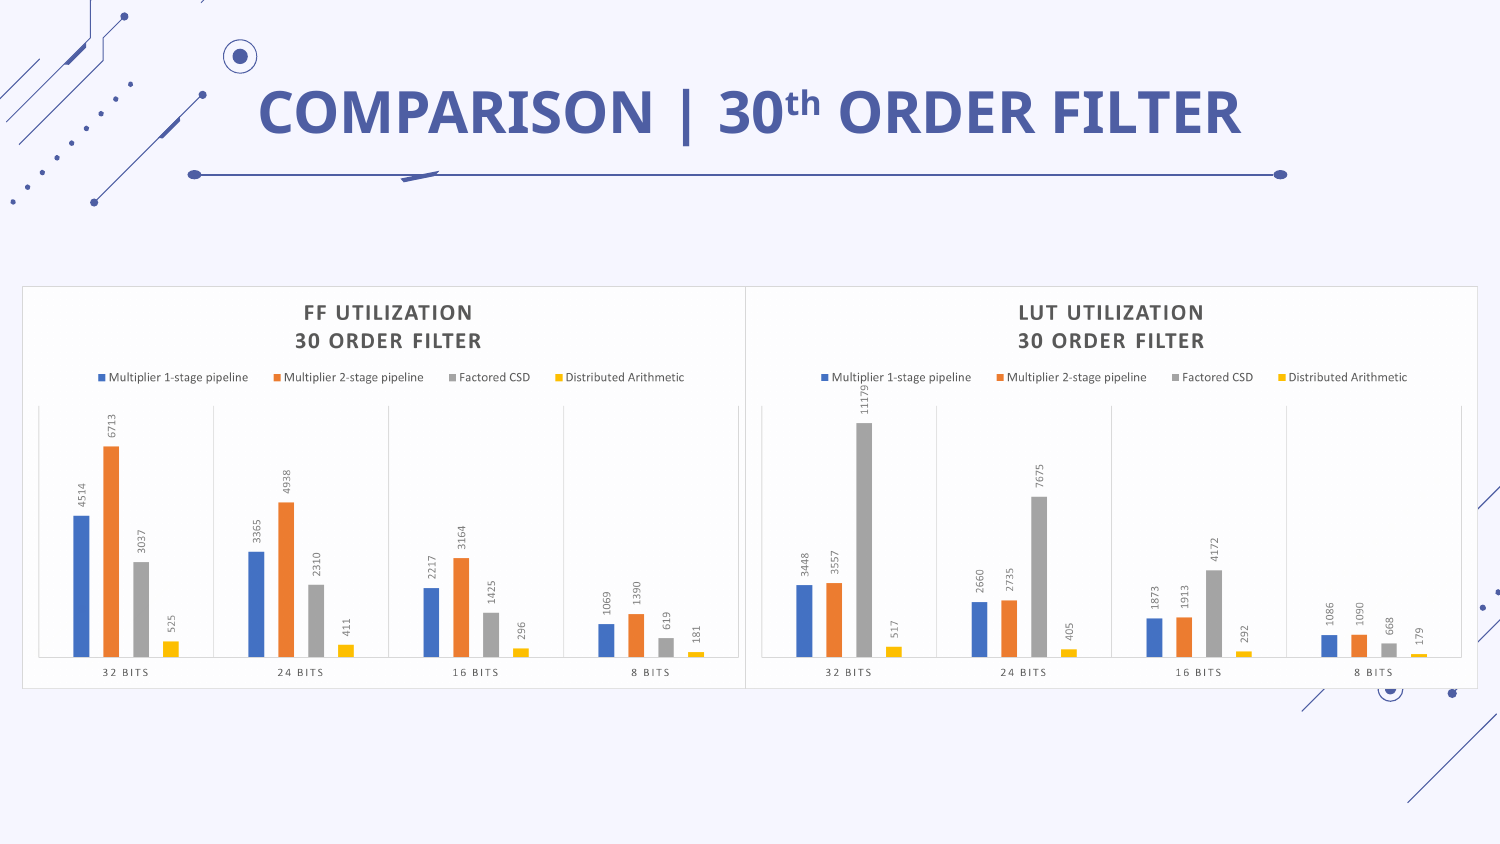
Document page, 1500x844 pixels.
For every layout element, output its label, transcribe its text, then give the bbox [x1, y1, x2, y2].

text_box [187, 158, 1288, 191]
title COMPARISON | 30th ORDER FILTER [128, 75, 1372, 169]
picture [22, 286, 1478, 689]
